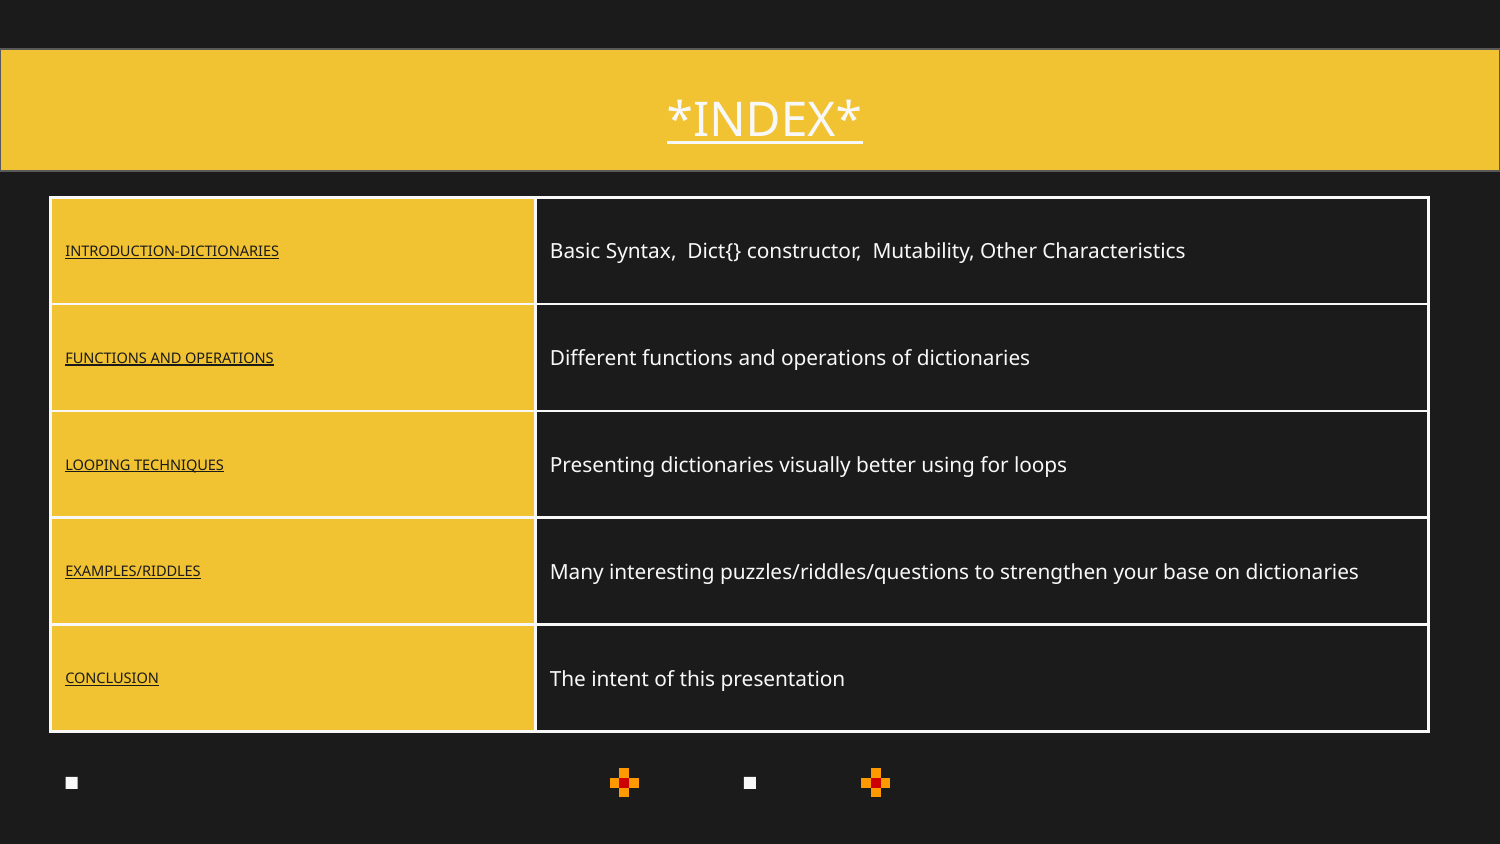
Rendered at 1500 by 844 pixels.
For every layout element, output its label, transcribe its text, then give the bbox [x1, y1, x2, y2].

table_cell Different functions and operations of dictionaries [537, 305, 1427, 410]
table_cell The intent of this presentation [537, 626, 1427, 730]
table_cell Presenting dictionaries visually better using for loops [537, 412, 1427, 516]
table_cell LOOPING TECHNIQUES [52, 412, 534, 516]
table_header INTRODUCTION-DICTIONARIES [52, 199, 534, 303]
table_cell EXAMPLES/RIDDLES [52, 519, 534, 623]
text_box [0, 49, 1500, 171]
table_cell FUNCTIONS AND OPERATIONS [52, 305, 534, 410]
table_header Basic Syntax, Dict{} constructor, Mutability, Other Characteristics [537, 199, 1427, 303]
title *INDEX* [15, 73, 1364, 151]
table_cell Many interesting puzzles/riddles/questions to strengthen your base on dictionaries [537, 519, 1427, 623]
table_cell CONCLUSION [52, 626, 534, 730]
